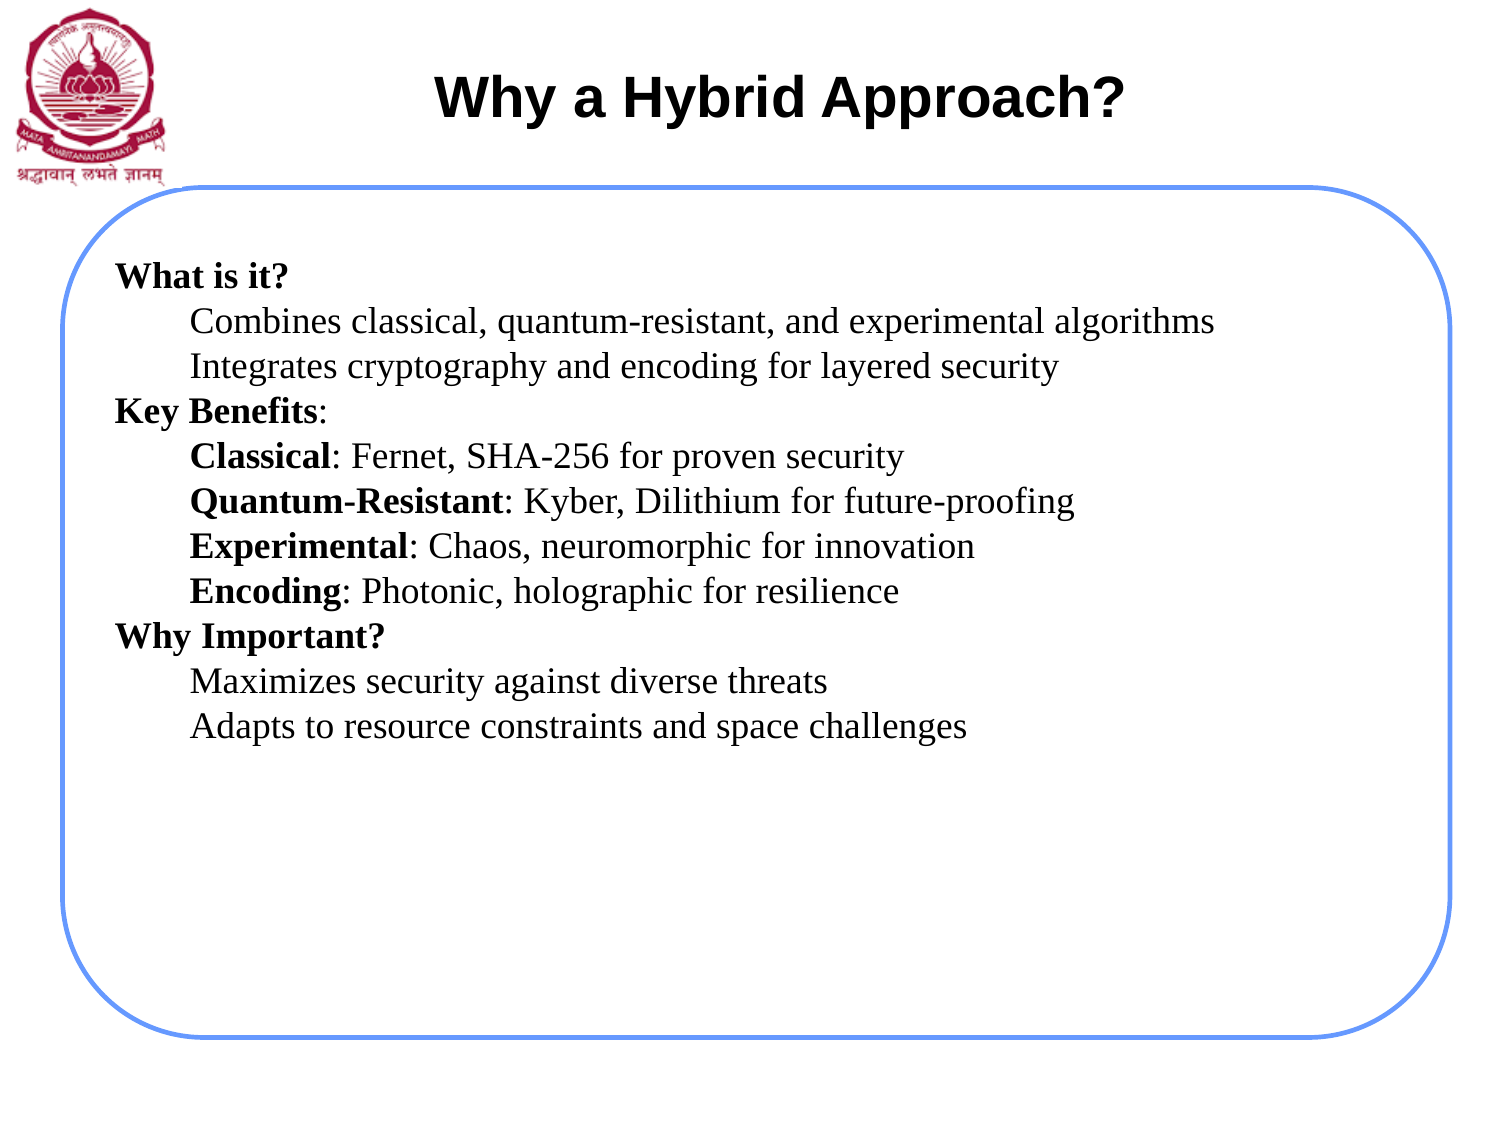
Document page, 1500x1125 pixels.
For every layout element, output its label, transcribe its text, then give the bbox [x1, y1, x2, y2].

picture [0, 6, 182, 188]
text_box Why a Hybrid Approach? [85, 31, 1477, 157]
text_box What is it? Combines classical, quantum-resistant, and experimental algorithms Integrates cryptography and encoding for layered security Key Benefits: Classical: Fernet, SHA-256 for proven security Quantum-Resistant: Kyber, Dilithium for future-proofing Experimental: Chaos, neuromorphic for innovation Encoding: Photonic, holographic for resilience Why Important? Maximizes security against diverse threats Adapts to resource constraints and space challenges [107, 243, 1415, 754]
